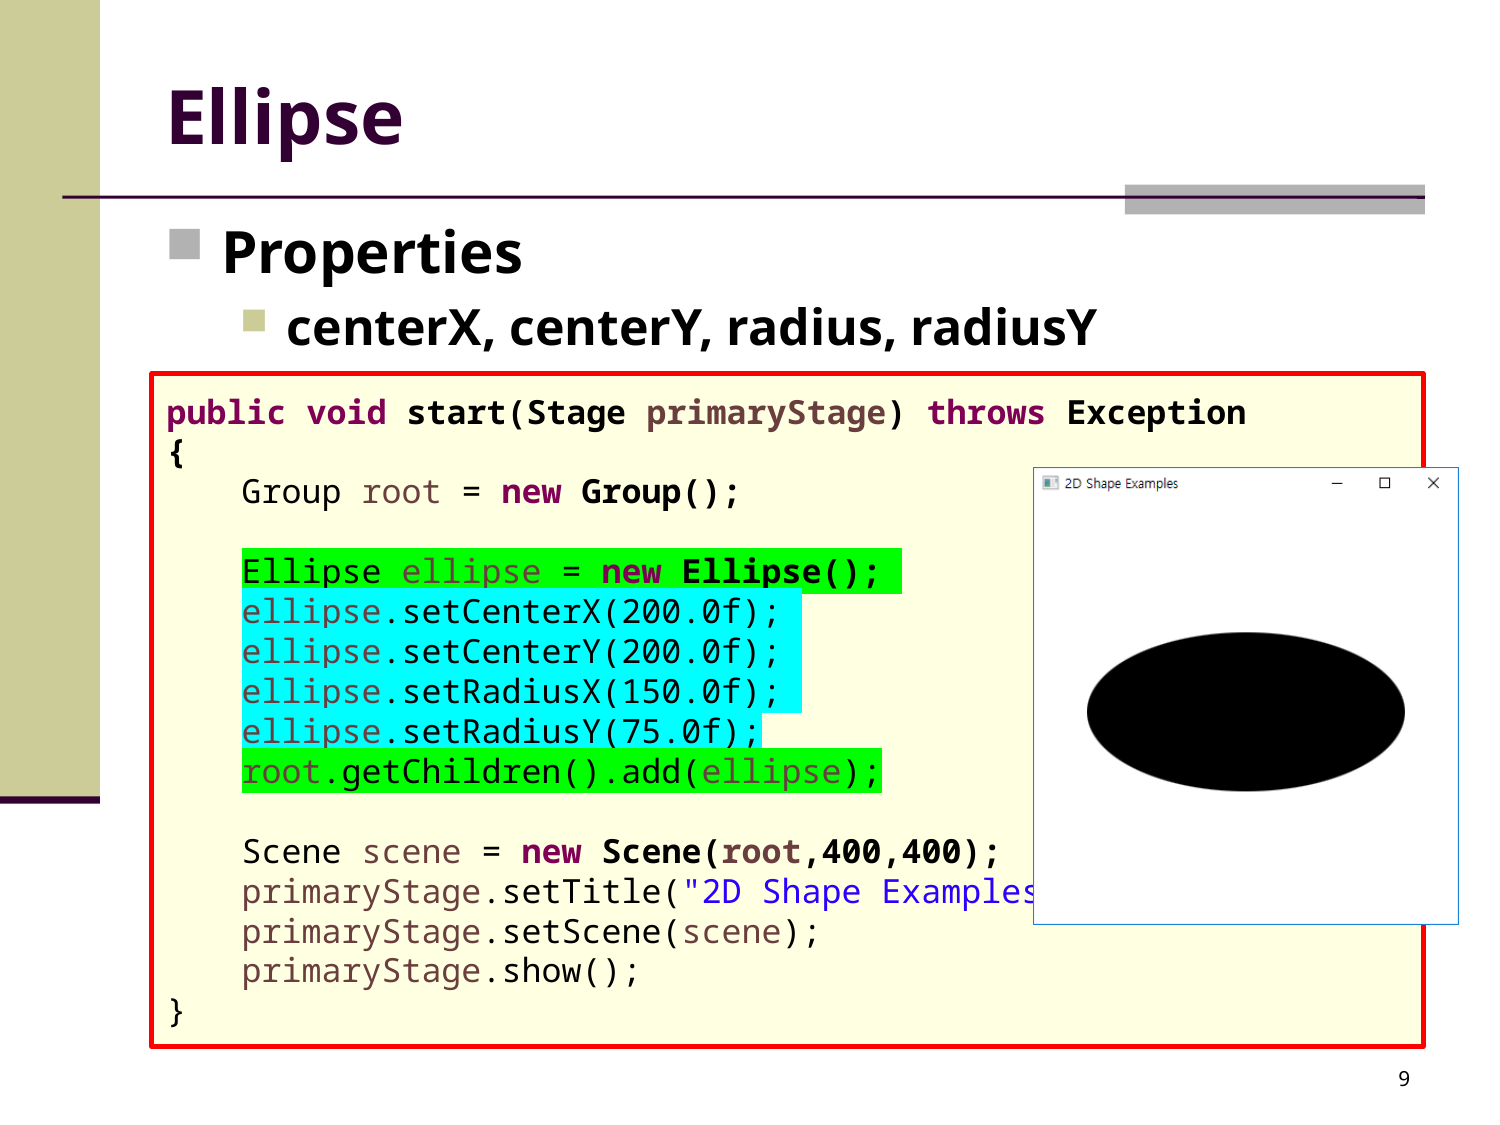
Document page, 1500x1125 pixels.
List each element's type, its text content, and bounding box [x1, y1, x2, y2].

picture [1033, 467, 1459, 926]
text_box public void start(Stage primaryStage) throws Exception { Group root = new Group(); Ellipse ellipse = new Ellipse(); ellipse.setCenterX(200.0f); ellipse.setCenterY(200.0f); ellipse.setRadiusX(150.0f); ellipse.setRadiusY(75.0f); root.getChildren().add(ellipse); Scene scene = new Scene(root,400,400); primaryStage.setTitle("2D Shape Examples"); primaryStage.setScene(scene); primaryStage.show(); } [151, 373, 1424, 1047]
title Ellipse [149, 45, 1426, 185]
slide_number 9 [1112, 1058, 1426, 1101]
list Properties centerX, centerY, radius, radiusY [149, 207, 1426, 1048]
